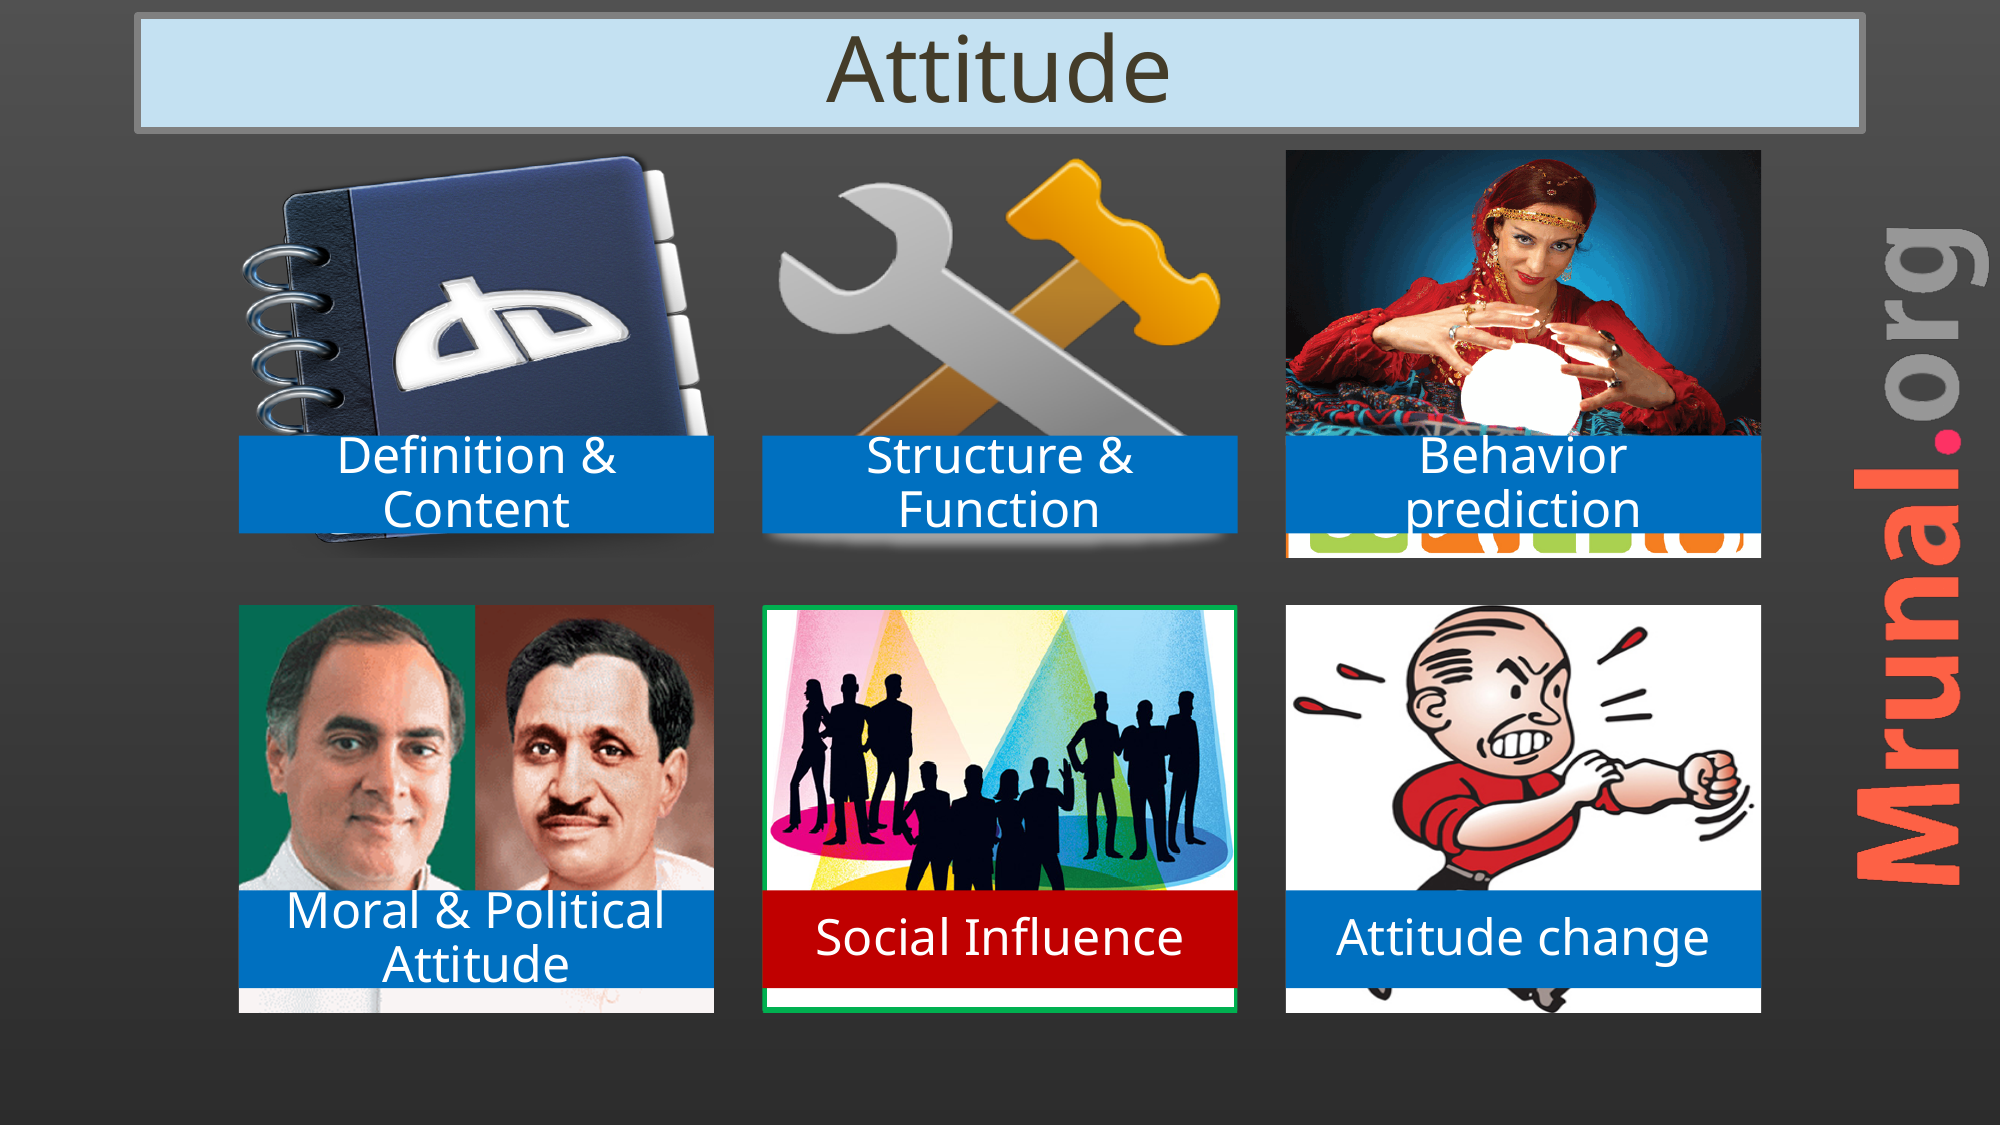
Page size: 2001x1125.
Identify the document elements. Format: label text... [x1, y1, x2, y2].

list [137, 149, 1863, 1014]
title Attitude [134, 12, 1866, 134]
picture [1863, 223, 2000, 894]
